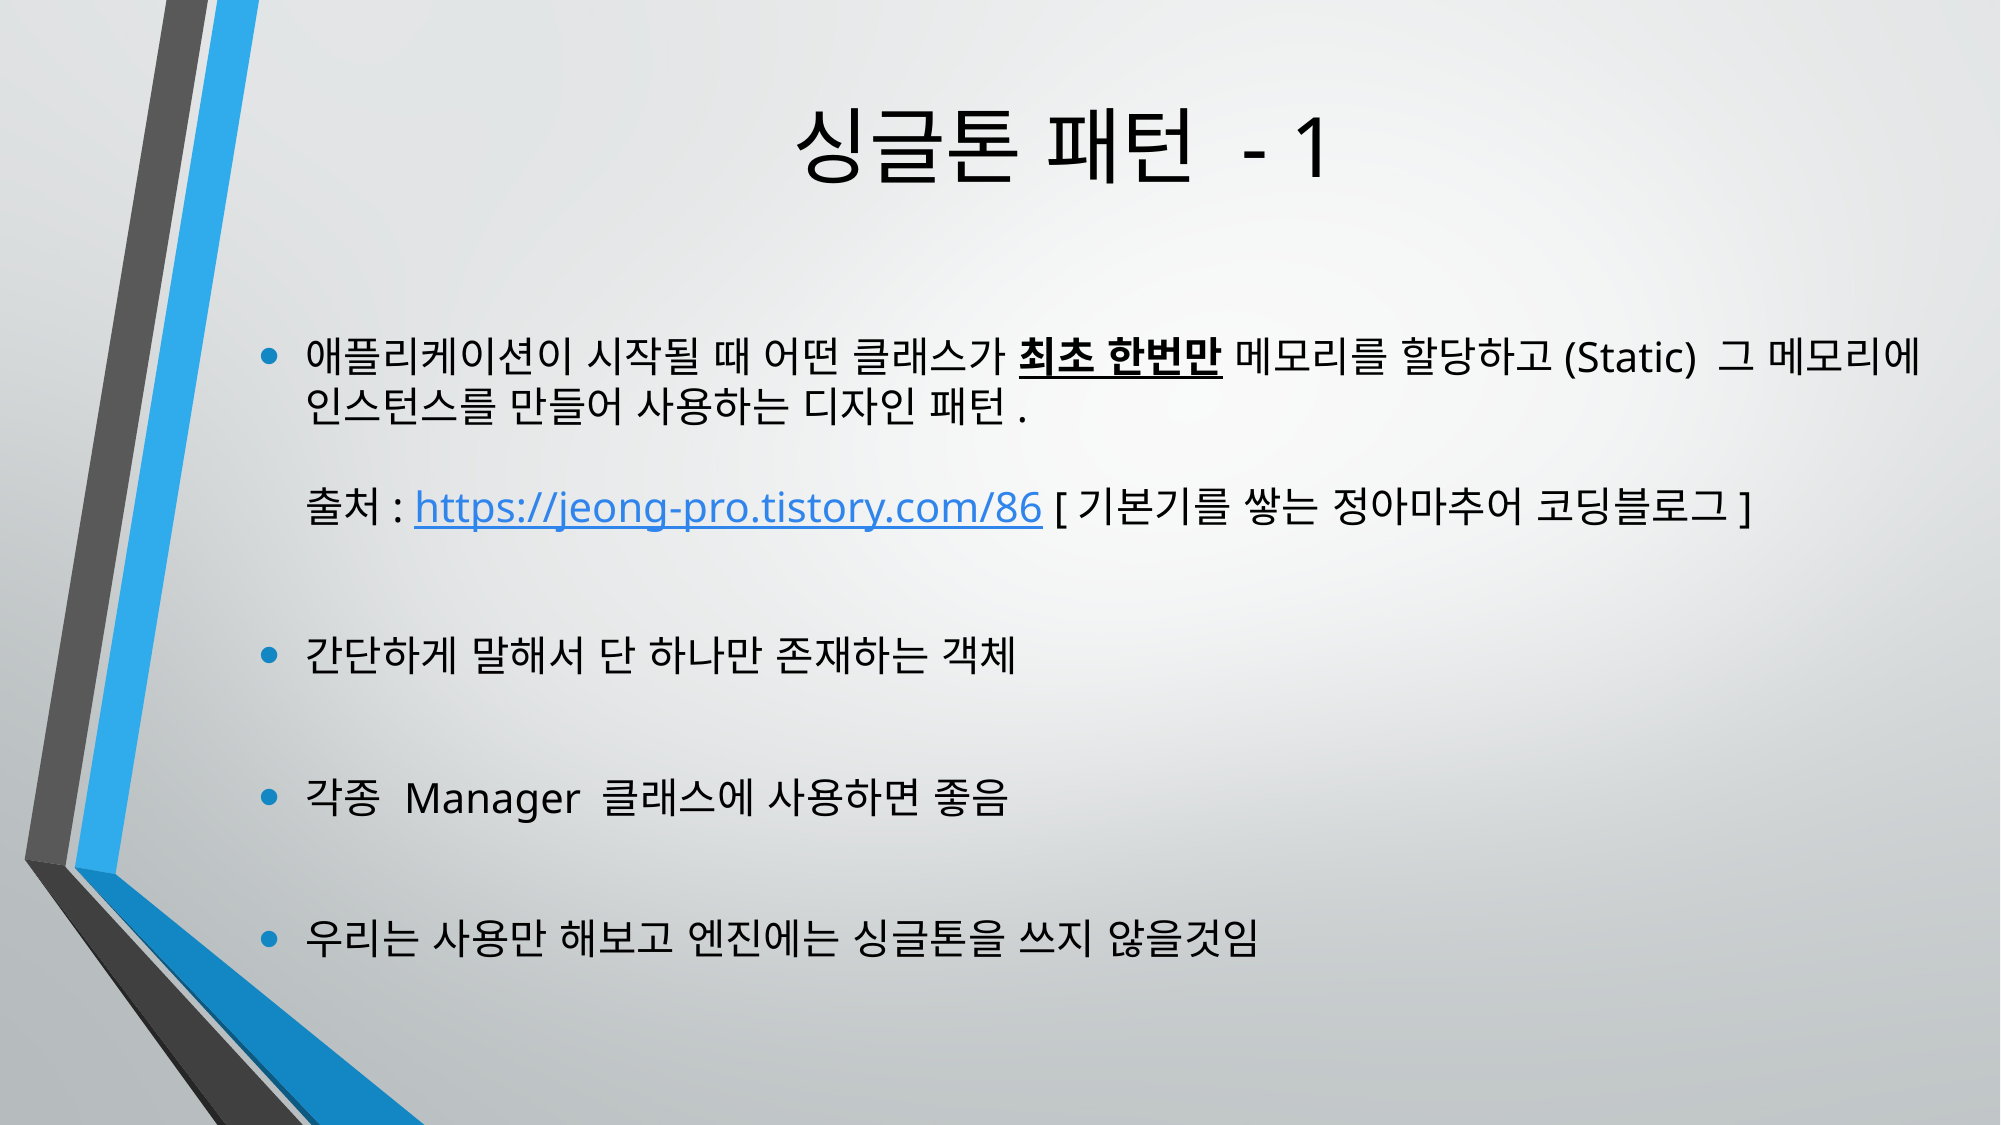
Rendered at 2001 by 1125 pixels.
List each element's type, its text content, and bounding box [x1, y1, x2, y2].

title 싱글톤 패턴 - 1 [243, 0, 1887, 234]
list 애플리케이션이 시작될 때 어떤 클래스가 최초 한번만 메모리를 할당하고(Static) 그 메모리에 인스턴스를 만들어 사용하는 디자인 패턴. 출처: https://jeong-pro.tistory.com/86 [기본기를 쌓는 정아마추어 코딩블로그] 간단하게 말해서 단 하나만 존재하는 객체 각종 Manager 클래스에 사용하면 좋음 우리는 사용만 해보고 엔진에는 싱글톤을 쓰지 않을것임 [243, 234, 2000, 994]
